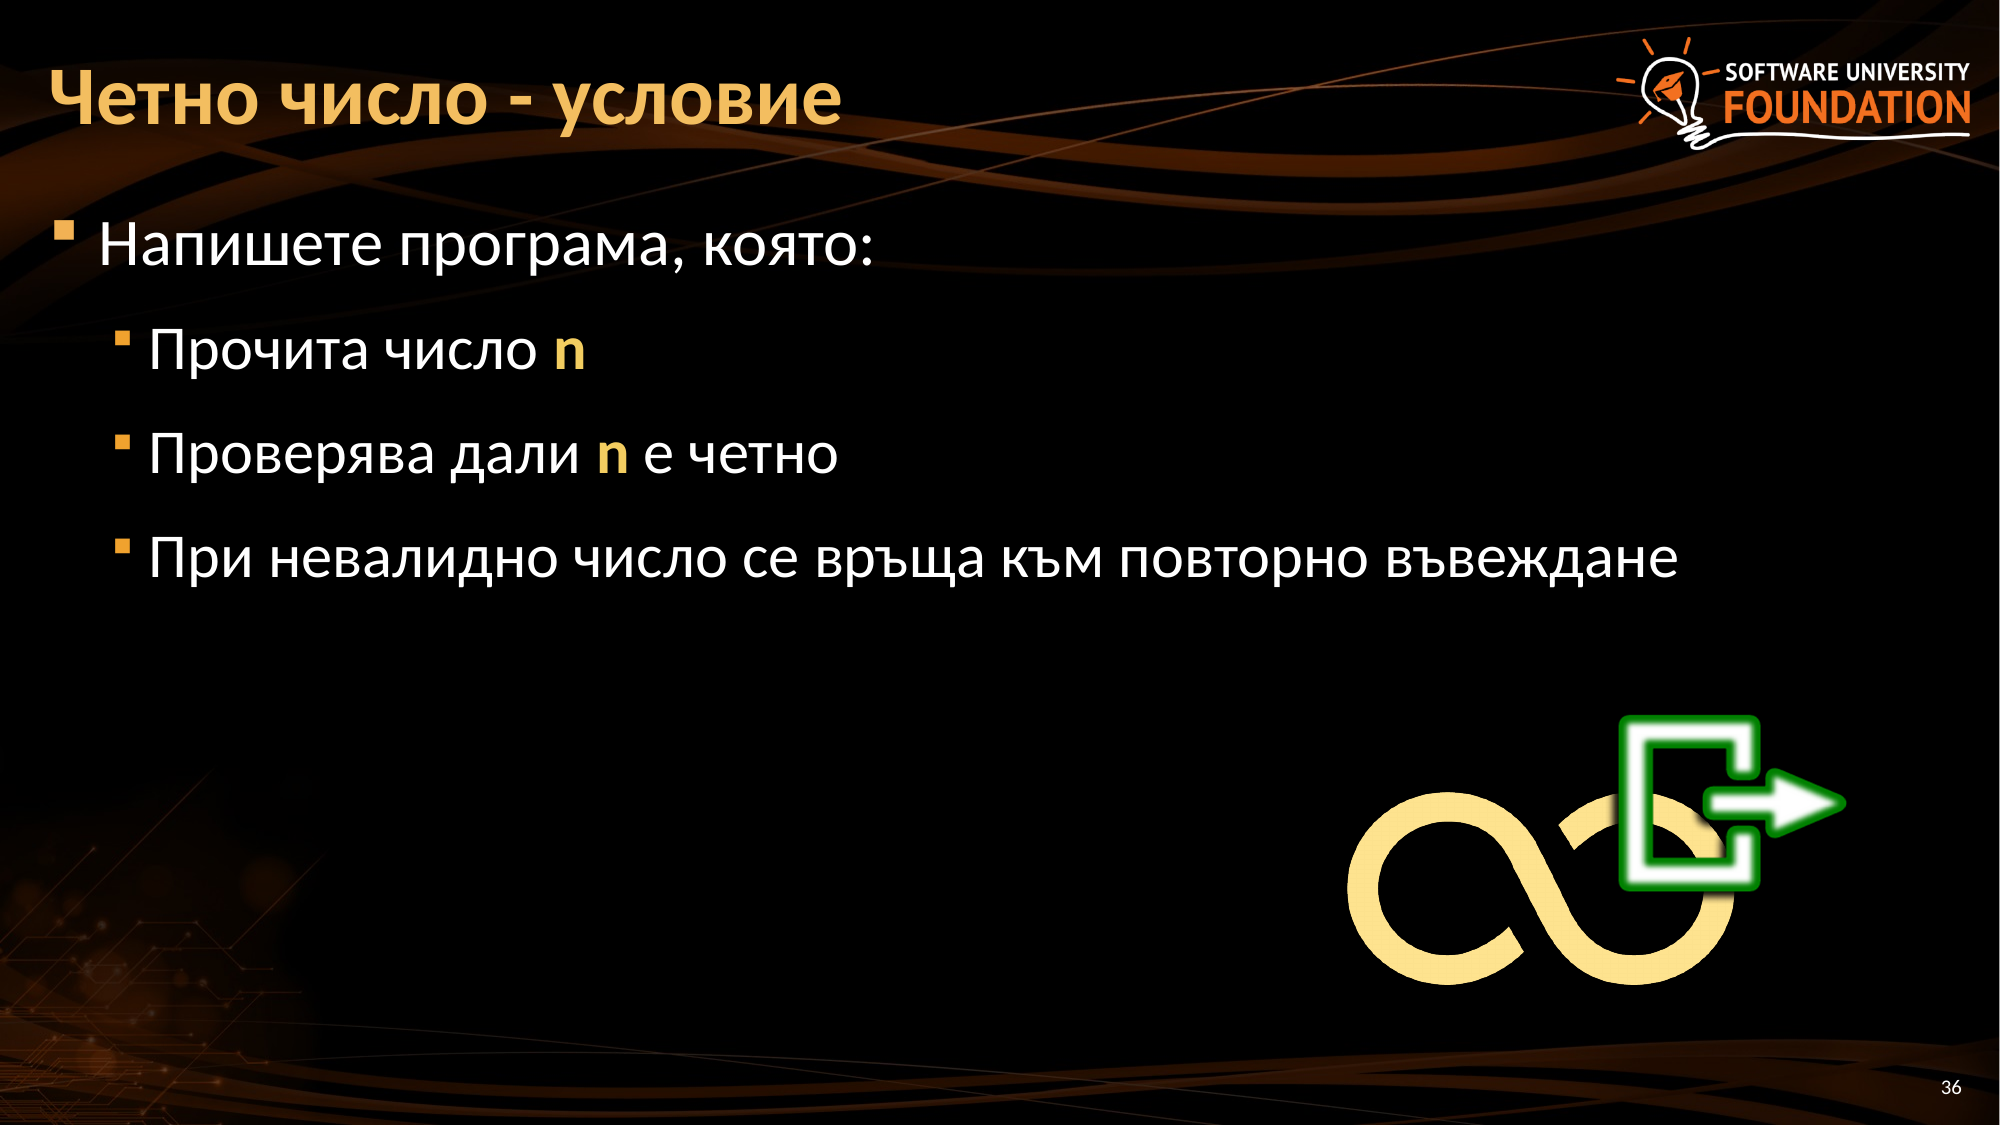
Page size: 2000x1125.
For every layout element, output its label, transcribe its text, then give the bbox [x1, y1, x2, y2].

picture [0, 0, 2000, 1125]
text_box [1340, 699, 1864, 992]
list Напишете програма, която: Прочита число n Проверява дали n е четно При невалидно число се връща към повторно въвеждане [31, 188, 1968, 1103]
title Четно число - условие [30, 6, 1602, 189]
